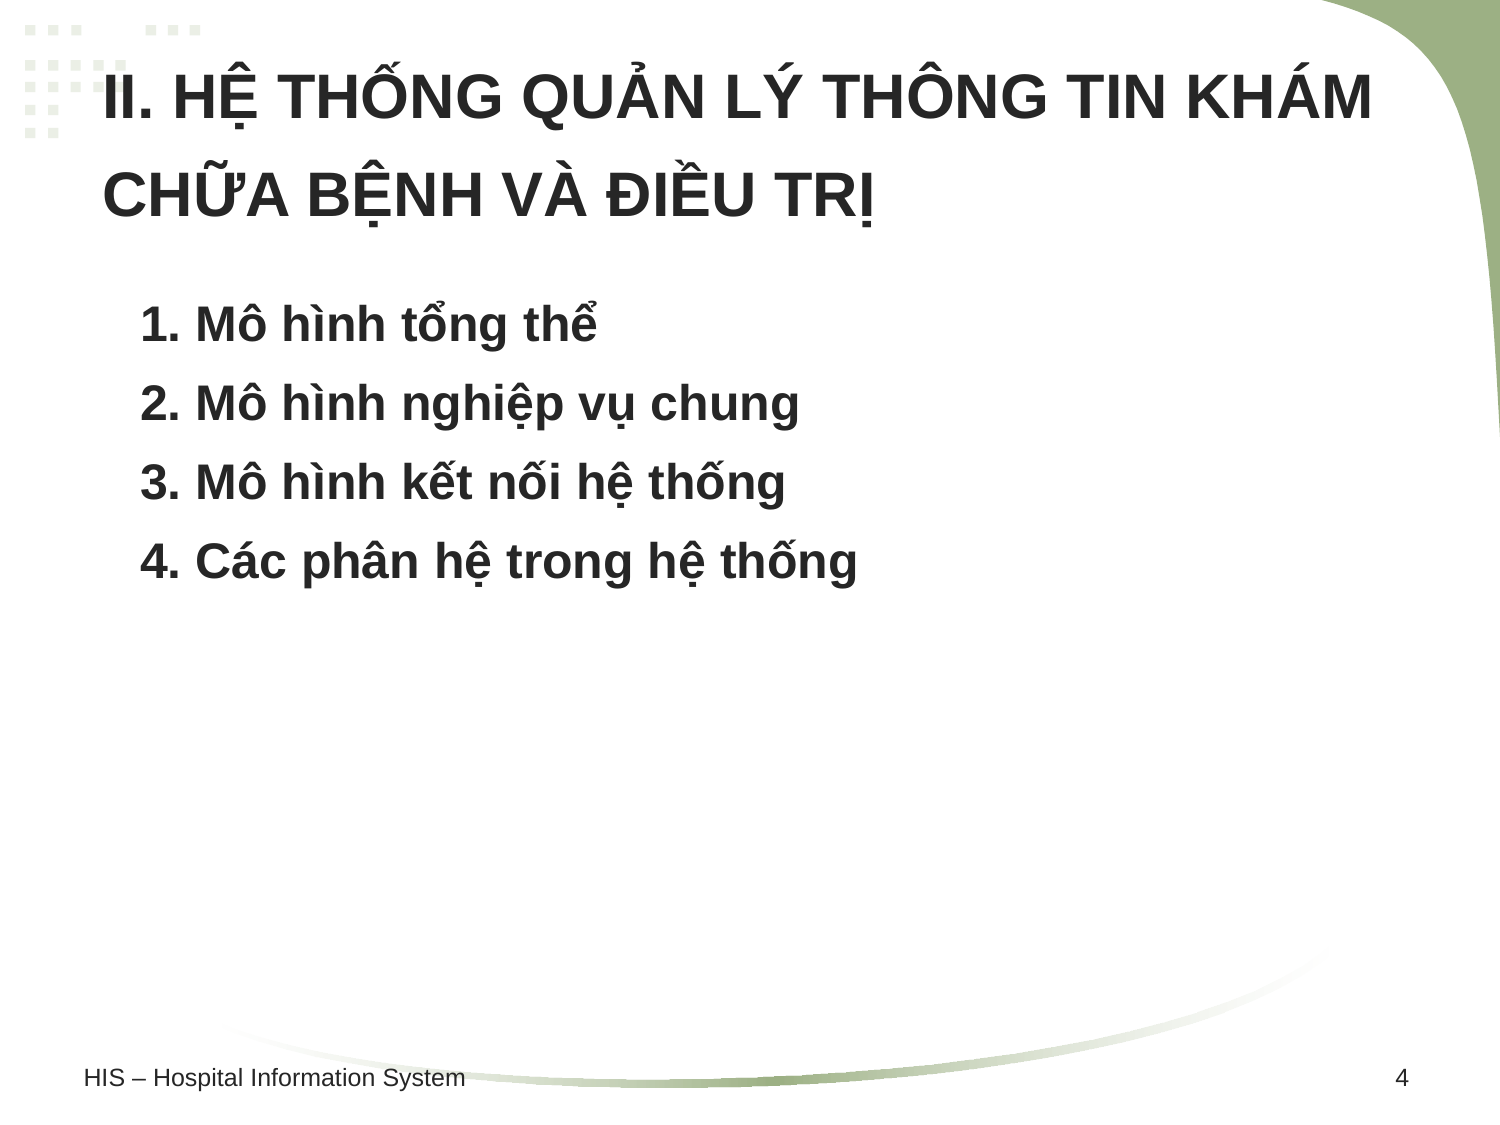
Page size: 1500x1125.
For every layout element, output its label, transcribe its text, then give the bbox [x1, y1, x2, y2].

footer HIS – Hospital Information System 4 [37, 1050, 1463, 1103]
text_box 1. Mô hình tổng thể 2. Mô hình nghiệp vụ chung 3. Mô hình kết nối hệ thống 4. Các phân hệ trong hệ thống [124, 274, 1400, 963]
title II. HỆ THỐNG QUẢN LÝ THÔNG TIN KHÁM CHỮA BỆNH VÀ ĐIỀU TRỊ [87, 24, 1400, 313]
